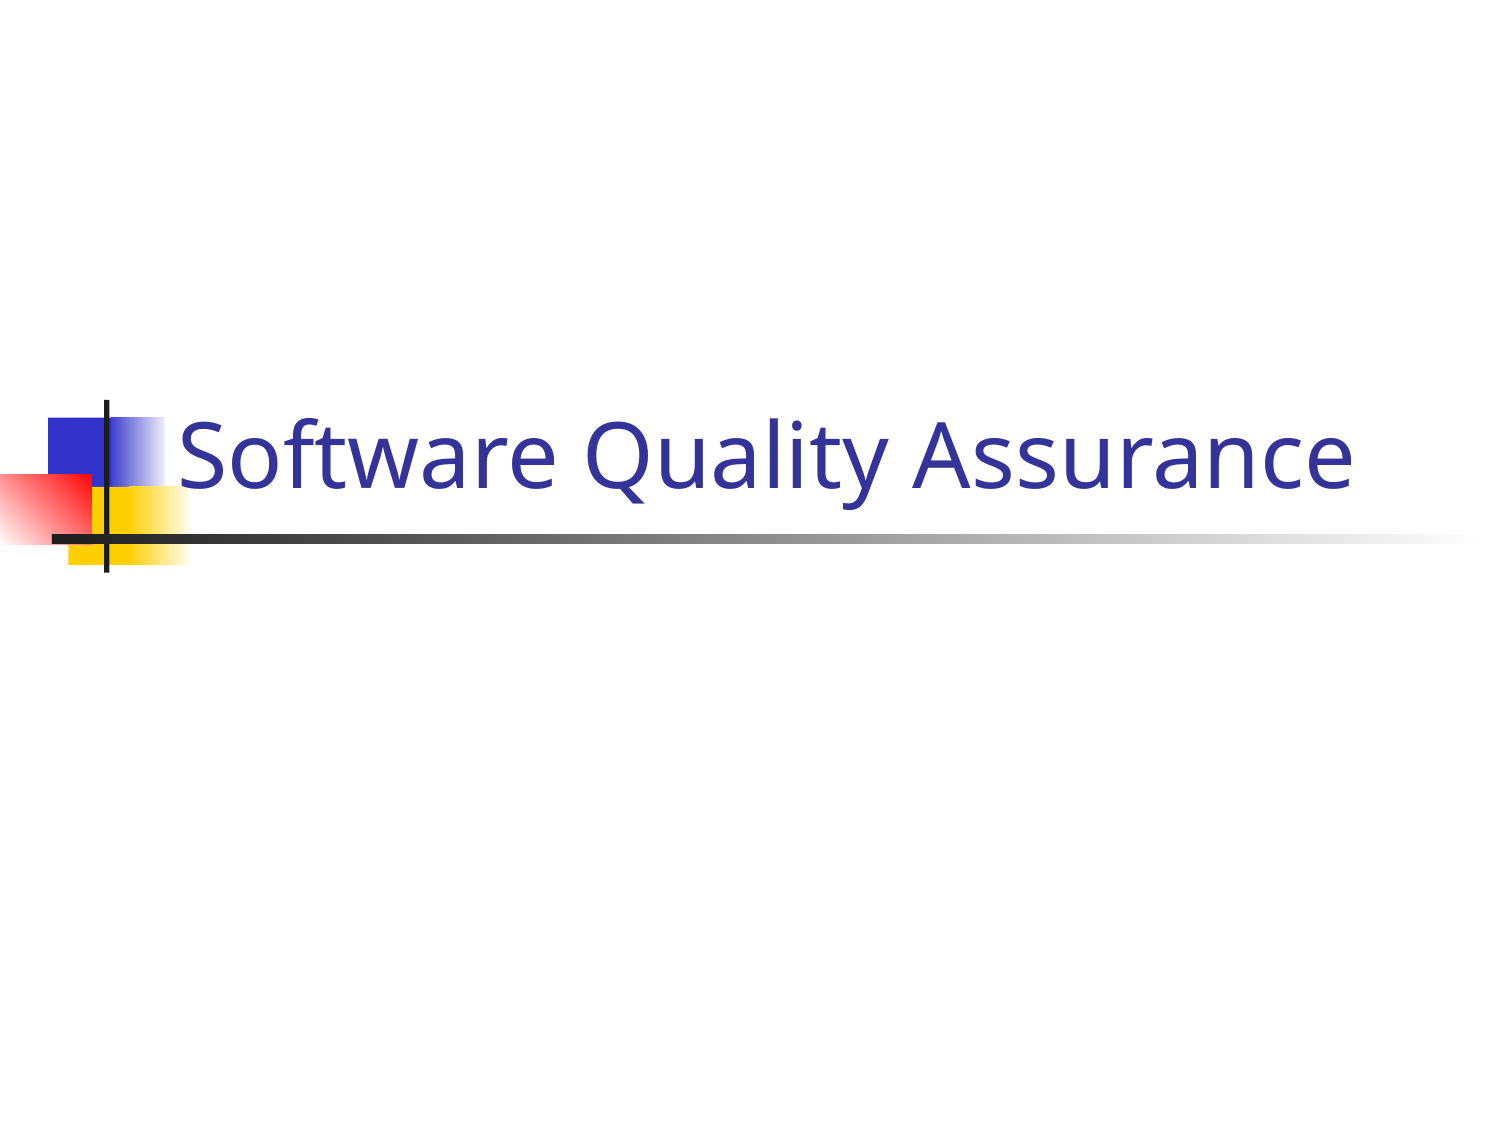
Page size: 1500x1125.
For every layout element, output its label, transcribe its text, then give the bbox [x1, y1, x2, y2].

title Software Quality Assurance [162, 275, 1438, 515]
